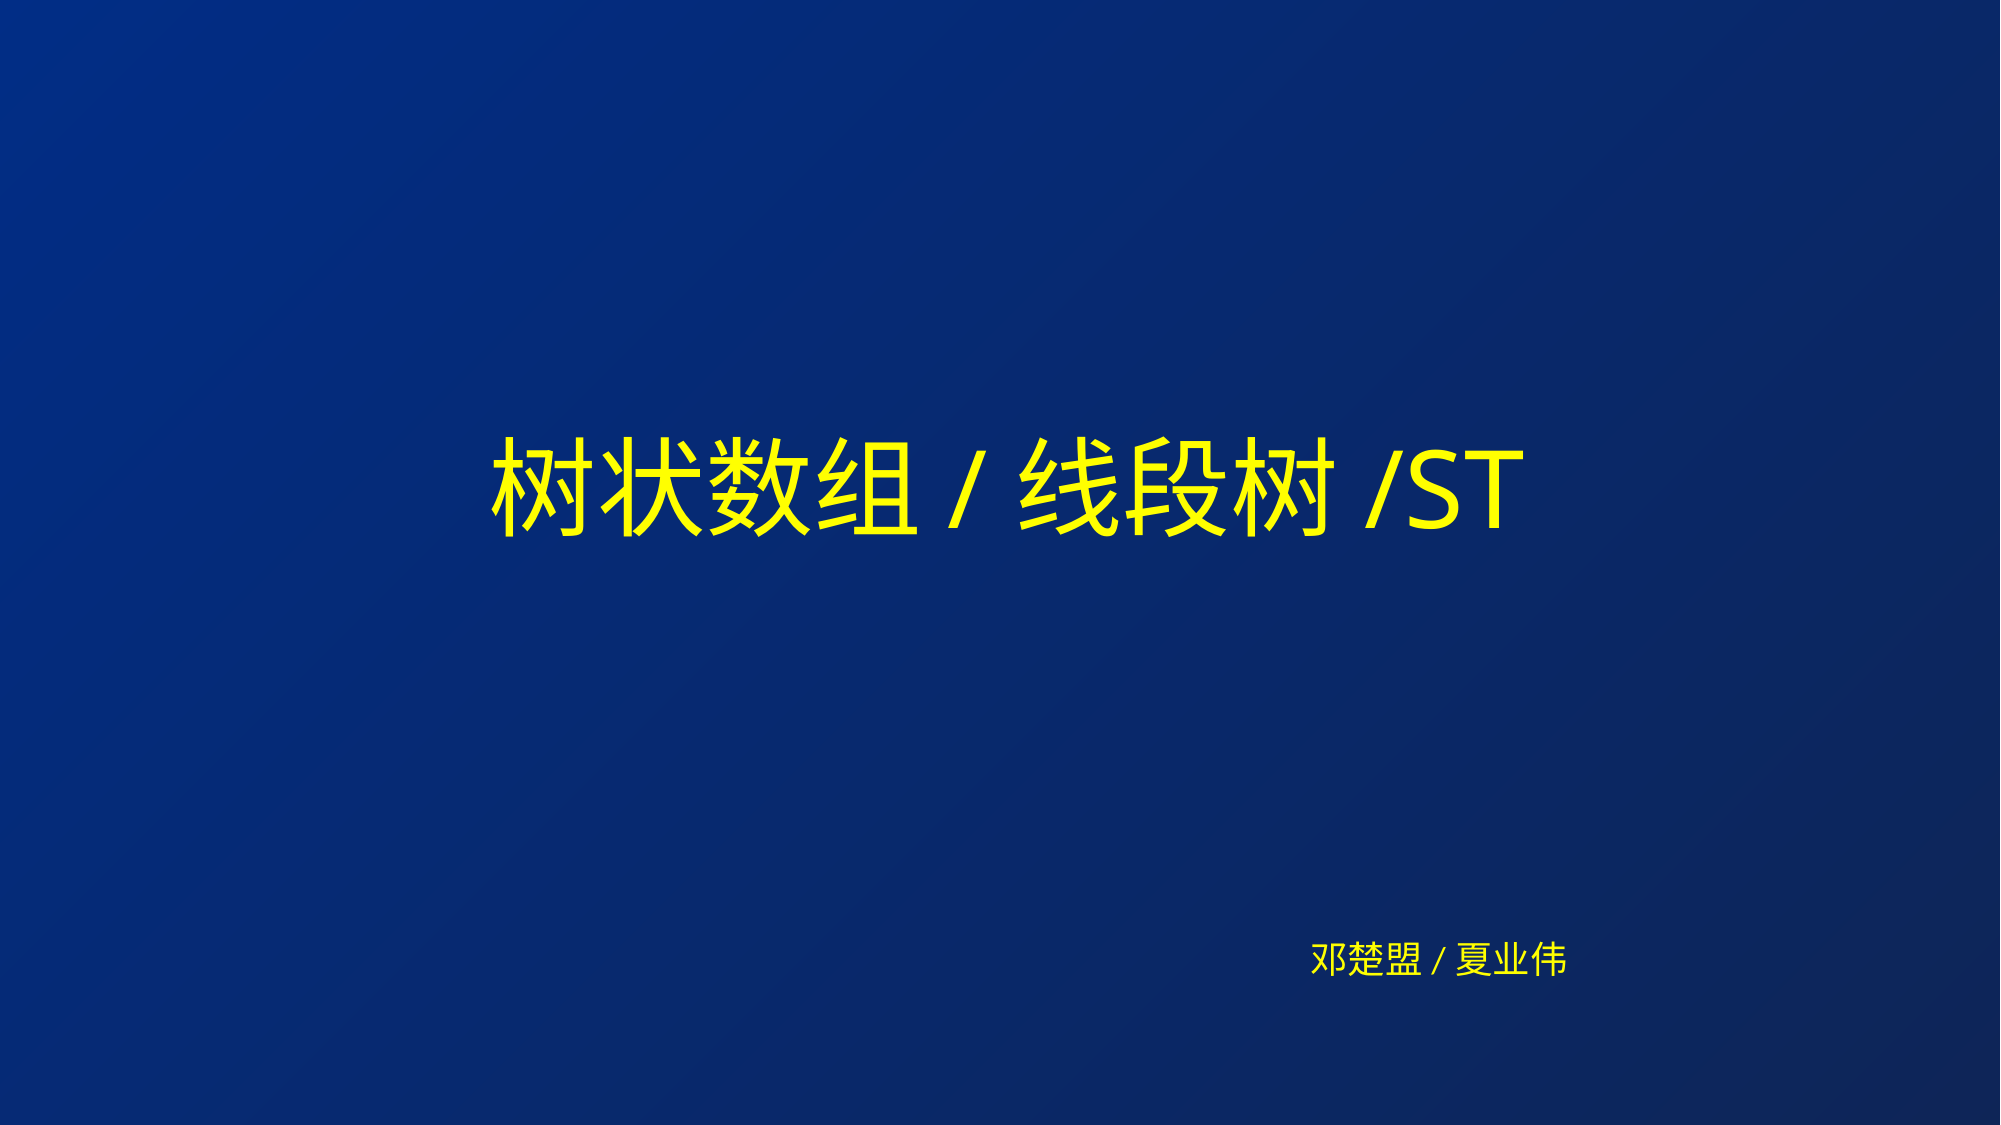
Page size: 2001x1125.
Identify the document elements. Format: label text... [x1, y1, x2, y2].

title 树状数组/线段树/ST [181, 306, 1833, 692]
text_box 邓楚盟/夏业伟 [1295, 928, 1730, 989]
